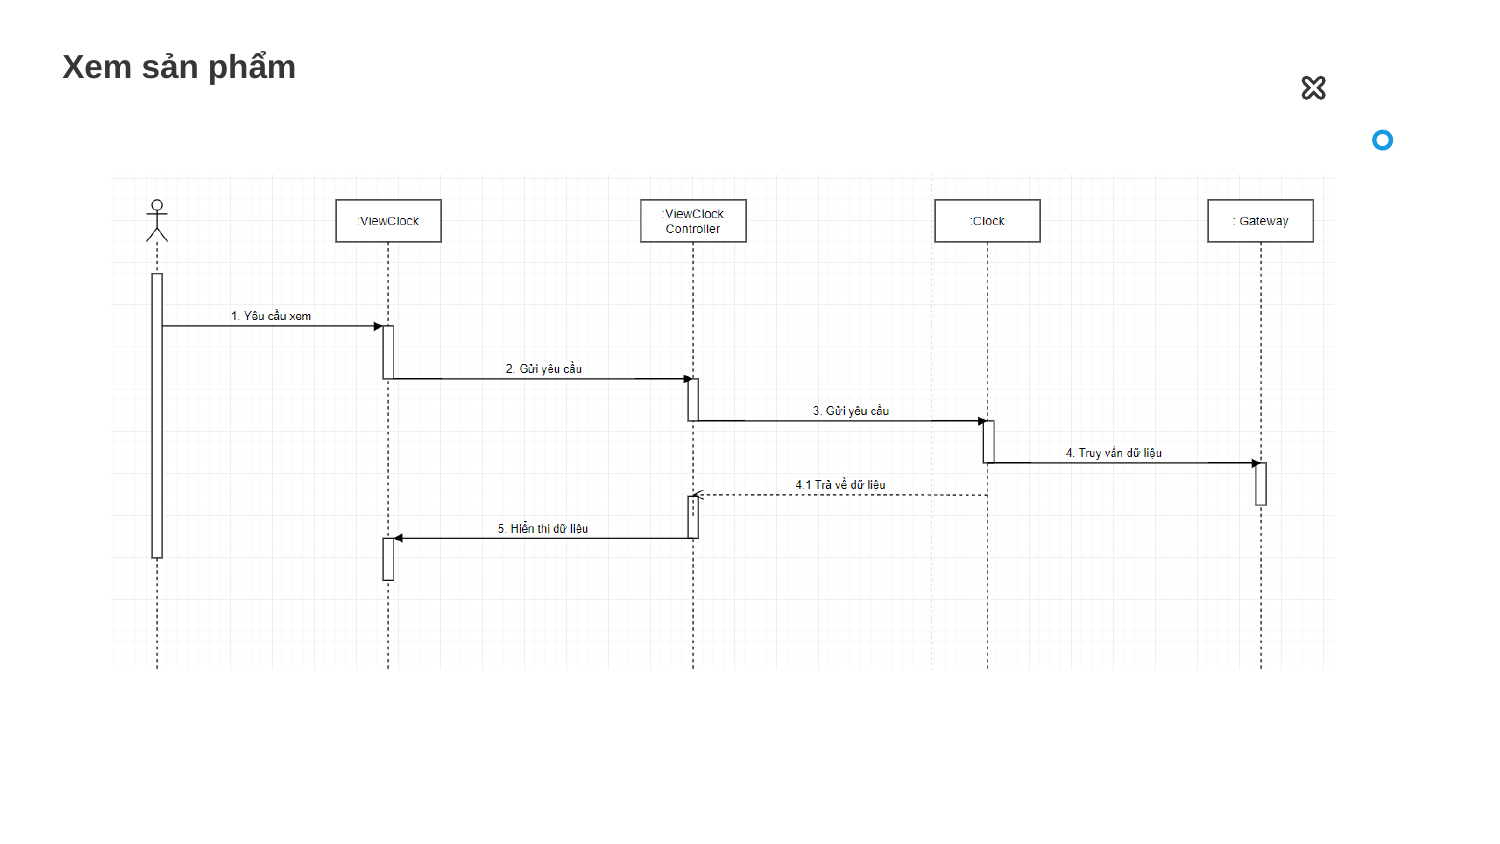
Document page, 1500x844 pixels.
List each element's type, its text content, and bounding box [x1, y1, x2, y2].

title Xem sản phẩm [47, 30, 351, 122]
picture [111, 174, 1335, 670]
